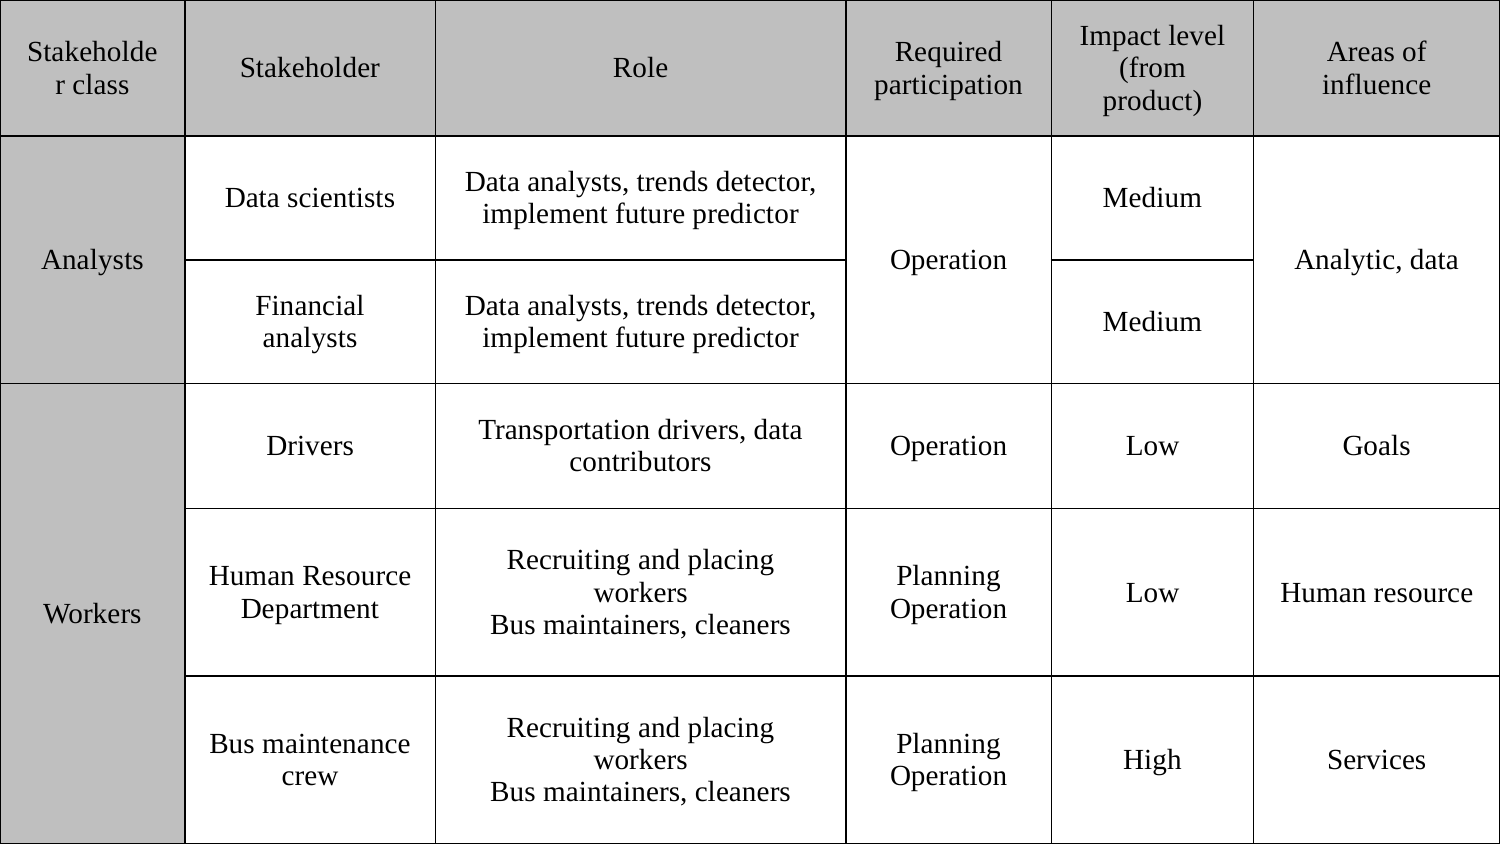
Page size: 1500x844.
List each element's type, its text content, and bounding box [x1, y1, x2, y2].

table_cell Medium [1052, 137, 1253, 259]
table_cell Data analysts, trends detector, implement future predictor [436, 261, 845, 383]
table_cell Recruiting and placing workers Bus maintainers, cleaners [436, 509, 845, 675]
table_cell Planning Operation [847, 677, 1051, 843]
table_cell Low [1052, 384, 1253, 508]
table_cell Human Resource Department [186, 509, 435, 675]
table_cell Operation [847, 384, 1051, 508]
table_header Required participation [847, 1, 1051, 135]
table_header Role [436, 1, 845, 135]
table_cell Medium [1052, 261, 1253, 383]
table_cell Recruiting and placing workers Bus maintainers, cleaners [436, 677, 845, 843]
table_cell Data scientists [186, 137, 435, 259]
table_cell Transportation drivers, data contributors [436, 384, 845, 508]
table_cell Analysts [1, 137, 184, 383]
table_header Impact level (from product) [1052, 1, 1253, 135]
table_cell Workers [1, 384, 184, 843]
table_cell Drivers [186, 384, 435, 508]
table_cell Data analysts, trends detector, implement future predictor [436, 137, 845, 259]
table_cell Analytic, data [1254, 137, 1499, 383]
table_header Areas of influence [1254, 1, 1499, 135]
table_cell Bus maintenance crew [186, 677, 435, 843]
table_cell Financial analysts [186, 261, 435, 383]
table_header Stakeholder [186, 1, 435, 135]
table_cell Services [1254, 677, 1499, 843]
table_cell Planning Operation [847, 509, 1051, 675]
table_cell Low [1052, 509, 1253, 675]
table_cell High [1052, 677, 1253, 843]
table_cell Human resource [1254, 509, 1499, 675]
table_header Stakeholder class [1, 1, 184, 135]
table_cell Operation [847, 137, 1051, 383]
table_cell Goals [1254, 384, 1499, 508]
